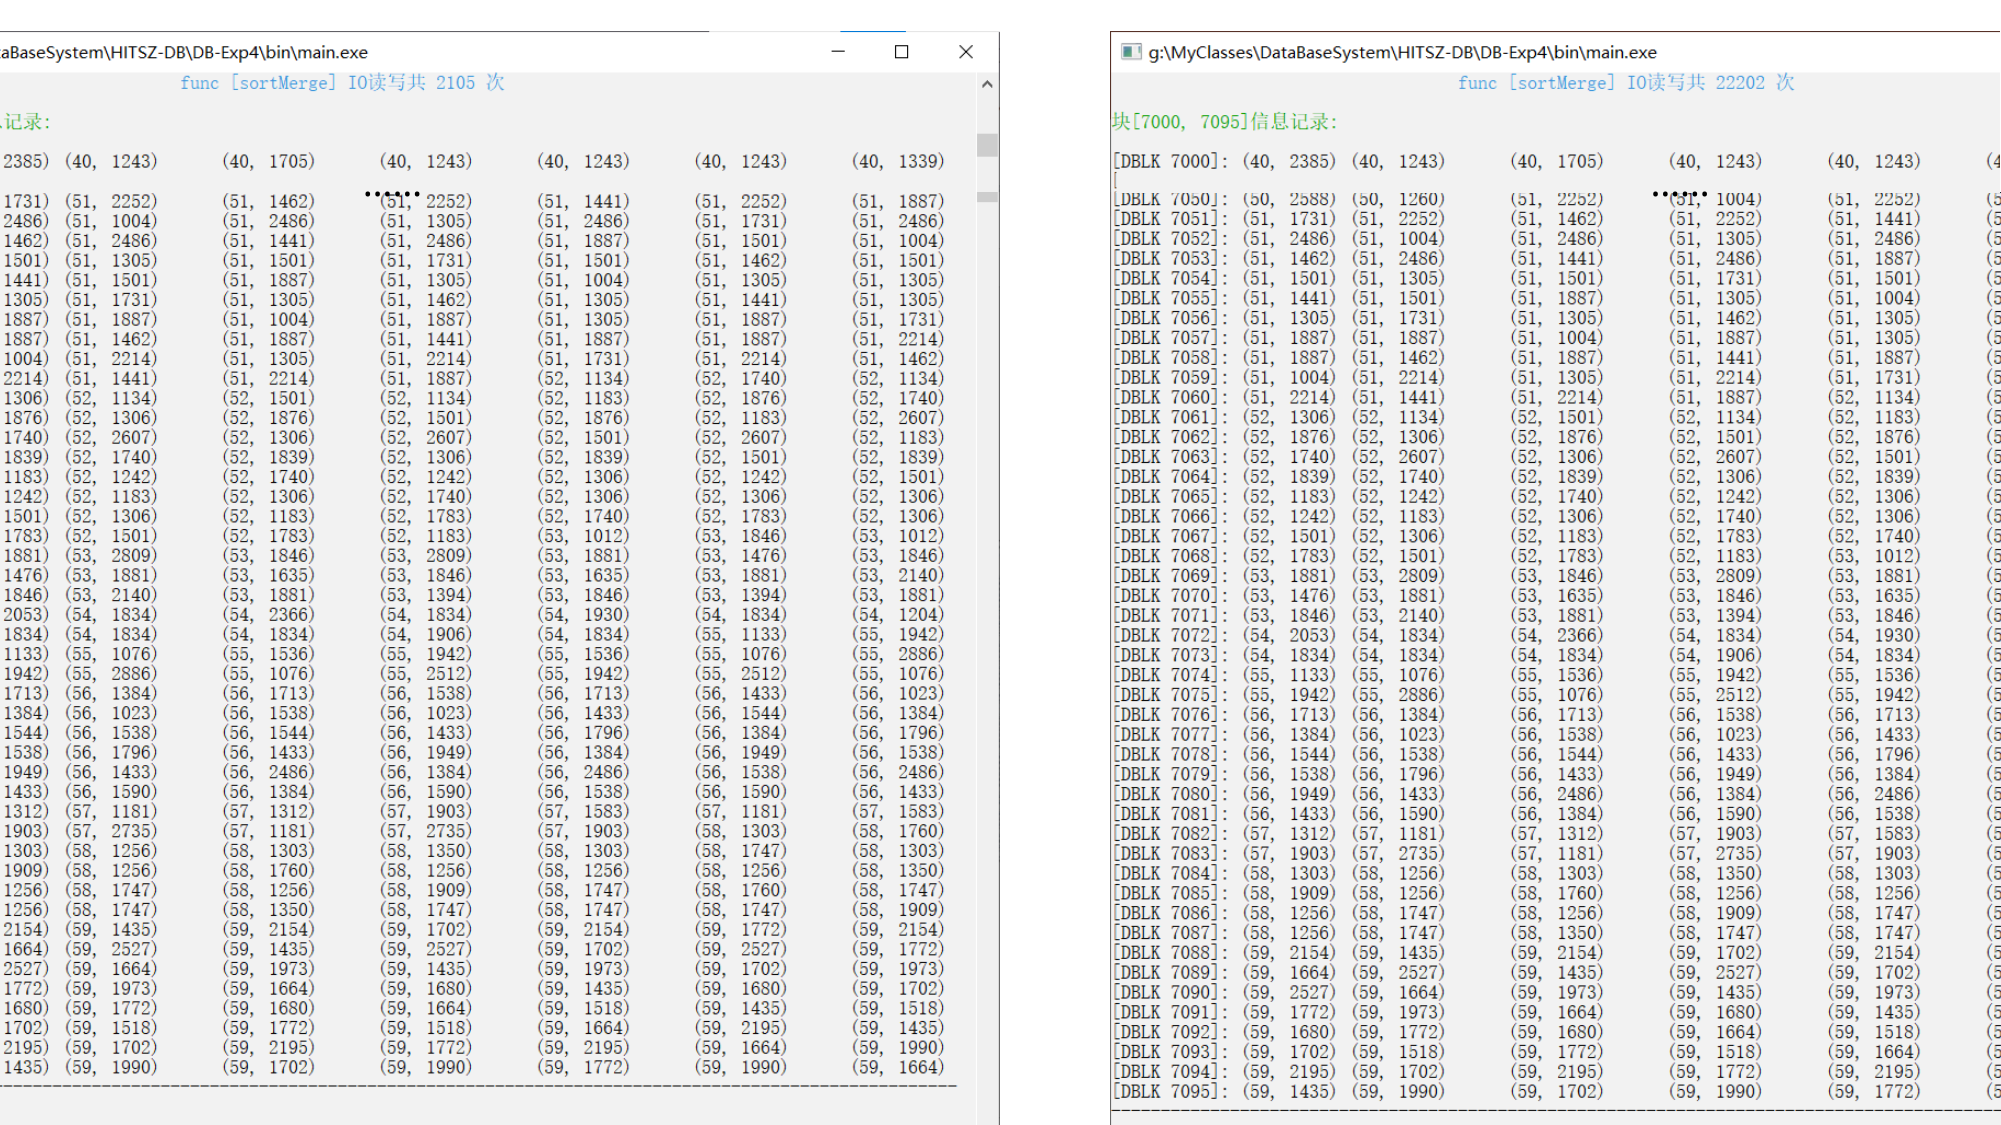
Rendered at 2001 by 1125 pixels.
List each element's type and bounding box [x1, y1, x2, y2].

text_box [0, 31, 1000, 1125]
text_box [1110, 31, 2000, 1125]
